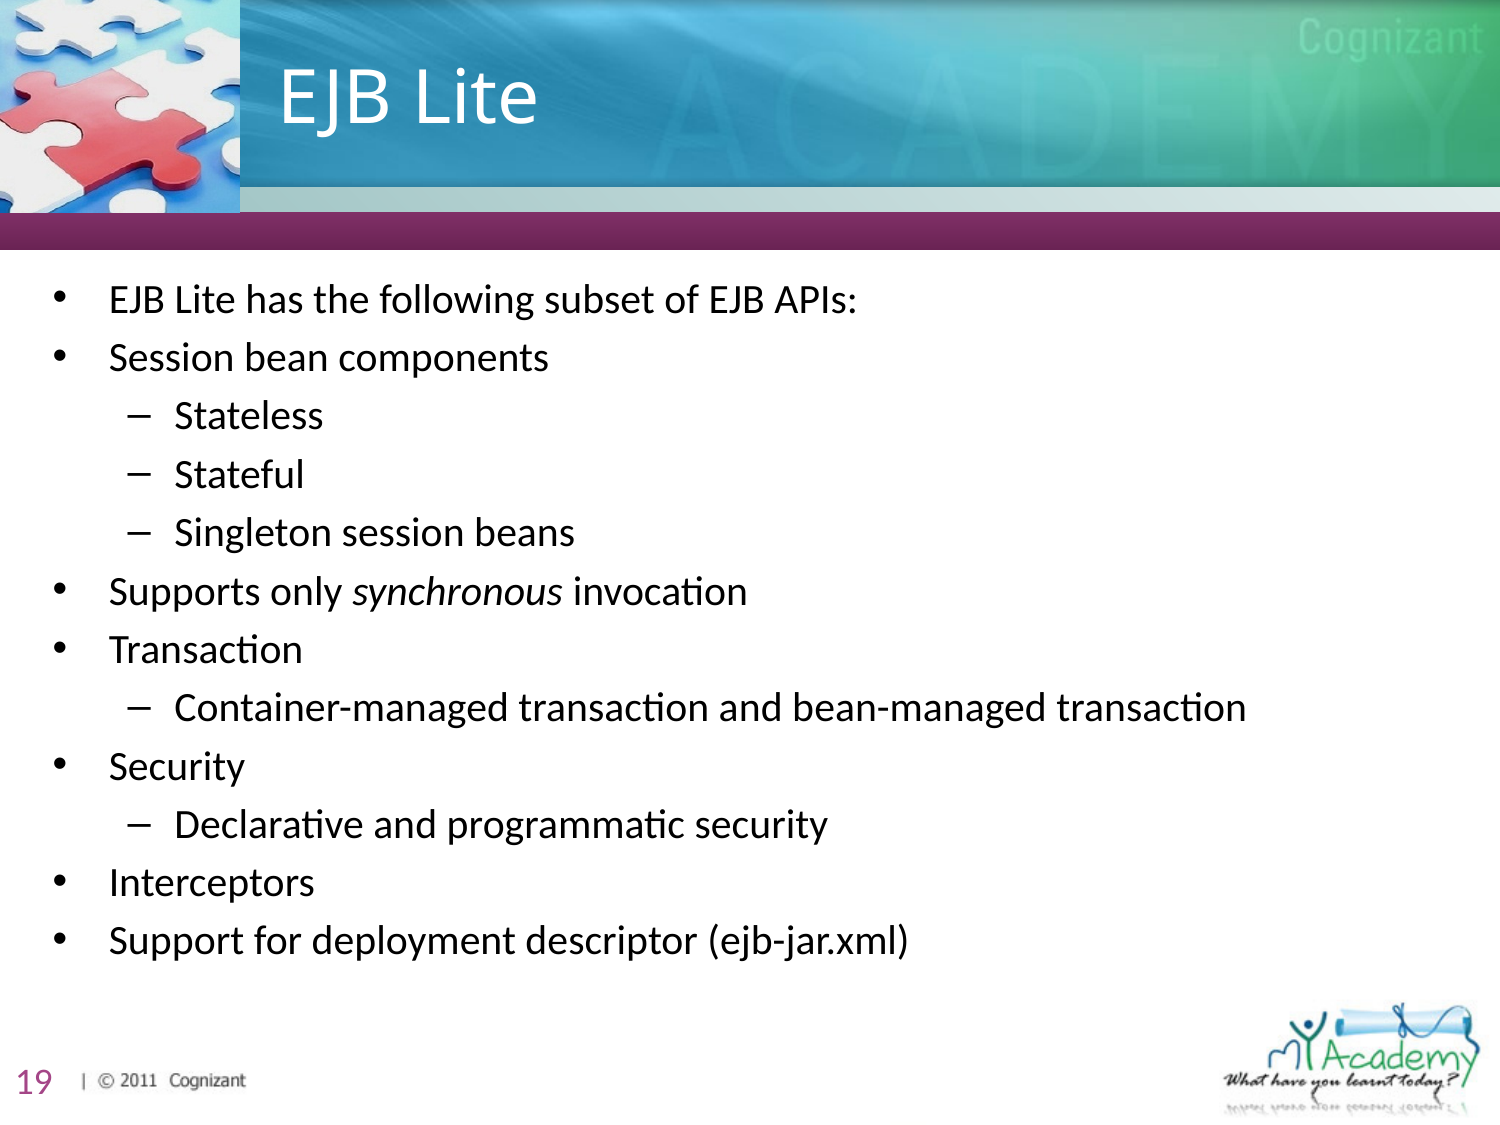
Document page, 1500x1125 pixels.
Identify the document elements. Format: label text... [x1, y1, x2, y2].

title EJB Lite [262, 0, 1500, 188]
slide_number 19 [0, 1050, 75, 1096]
list EJB Lite has the following subset of EJB APIs: Session bean components Stateless Stateful Singleton session beans Supports only synchronous invocation Transaction Container-managed transaction and bean-managed transaction Security Declarative and programmatic security Interceptors Support for deployment descriptor (ejb-jar.xml) [37, 263, 1463, 1076]
picture [0, 250, 1500, 1125]
picture [0, 0, 262, 213]
